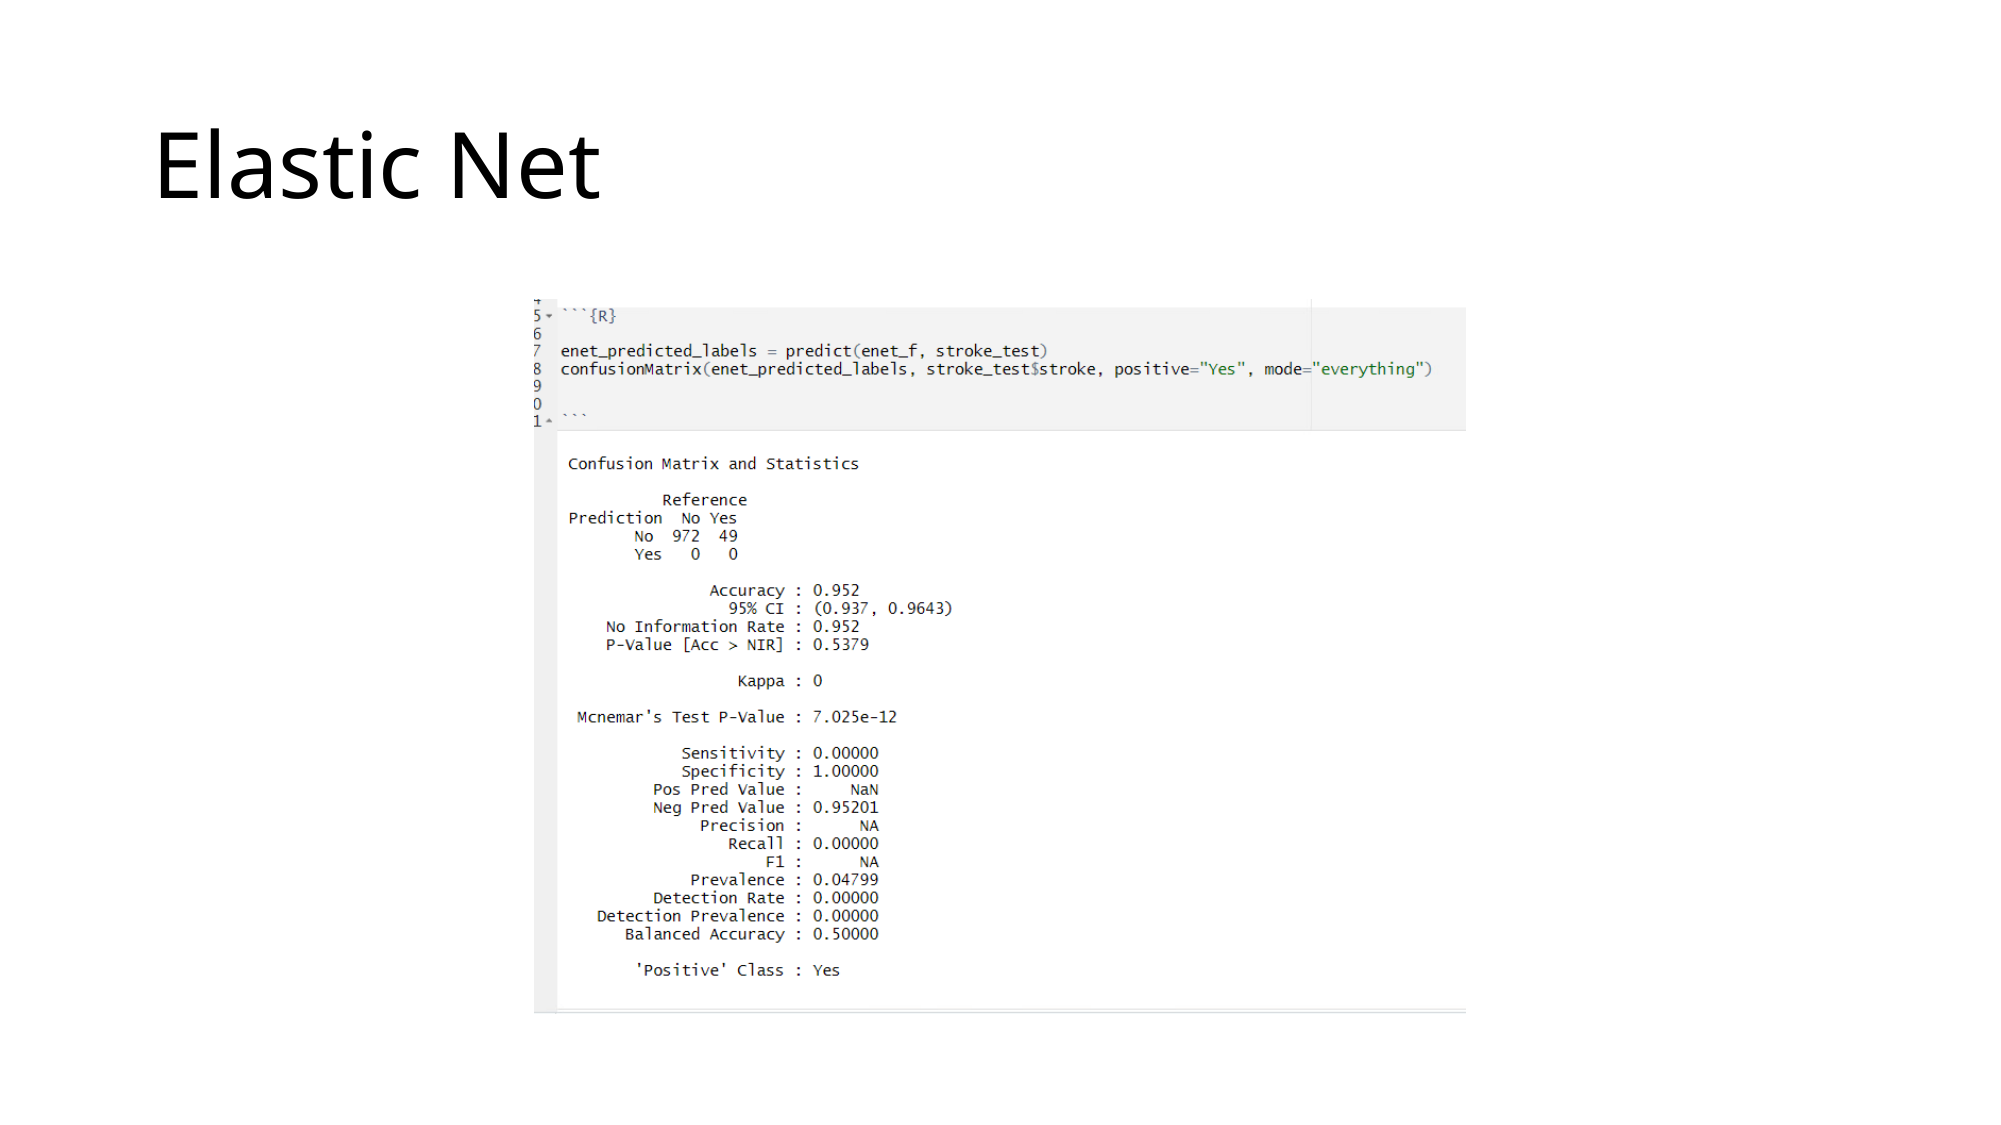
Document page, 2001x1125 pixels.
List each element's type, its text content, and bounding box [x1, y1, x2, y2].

title Elastic Net [137, 59, 1863, 278]
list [534, 299, 1466, 1014]
